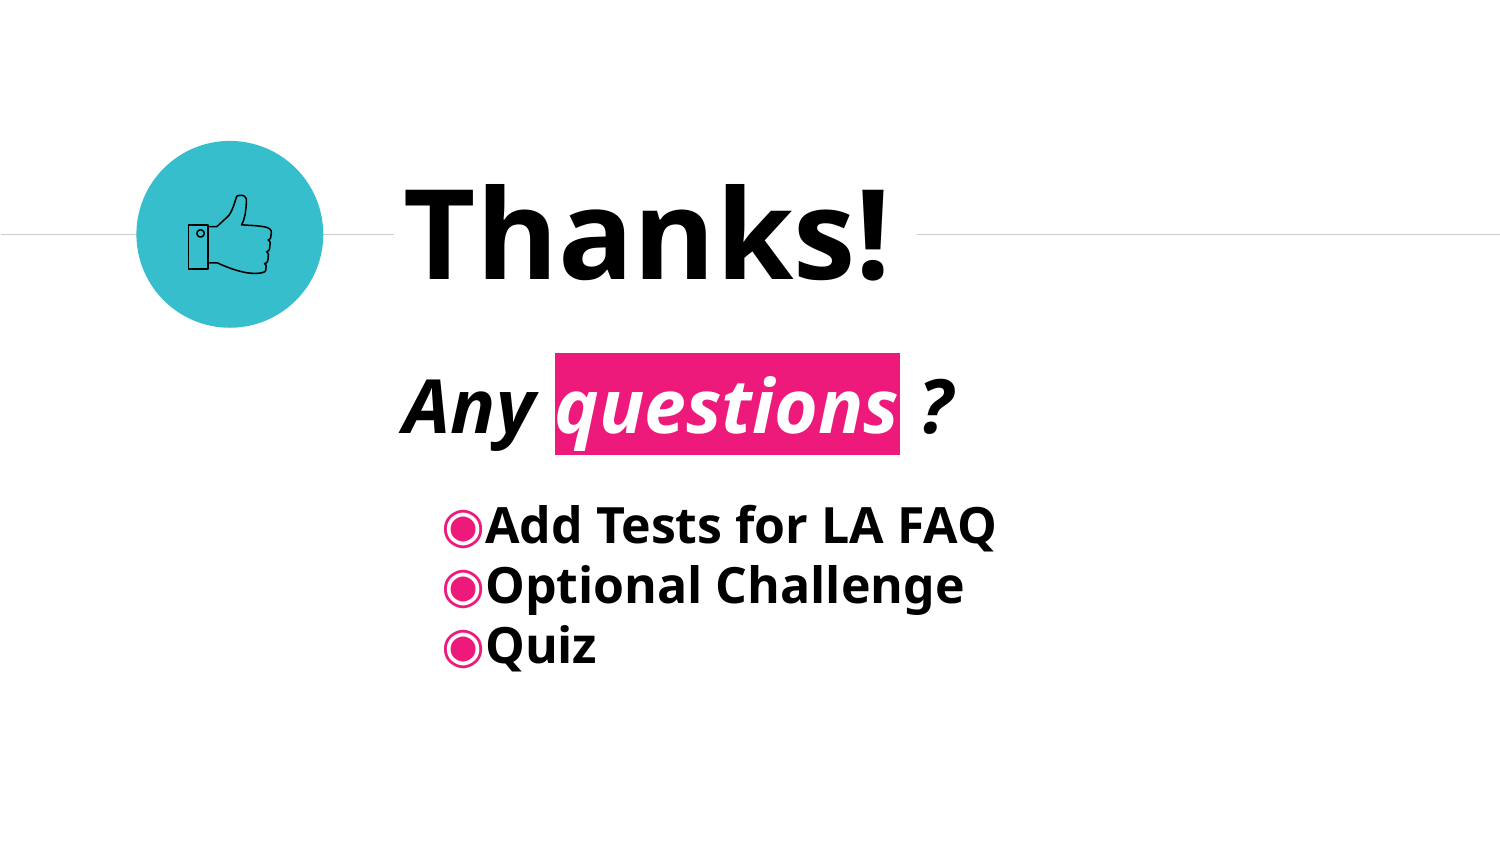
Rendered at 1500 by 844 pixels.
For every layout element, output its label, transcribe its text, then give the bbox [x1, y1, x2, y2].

subtitle Any questions ? Add Tests for LA FAQ Optional Challenge Quiz [389, 343, 1213, 473]
text_box [136, 243, 323, 328]
title Thanks! [389, 133, 1195, 325]
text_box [188, 195, 272, 274]
text_box [136, 140, 324, 233]
